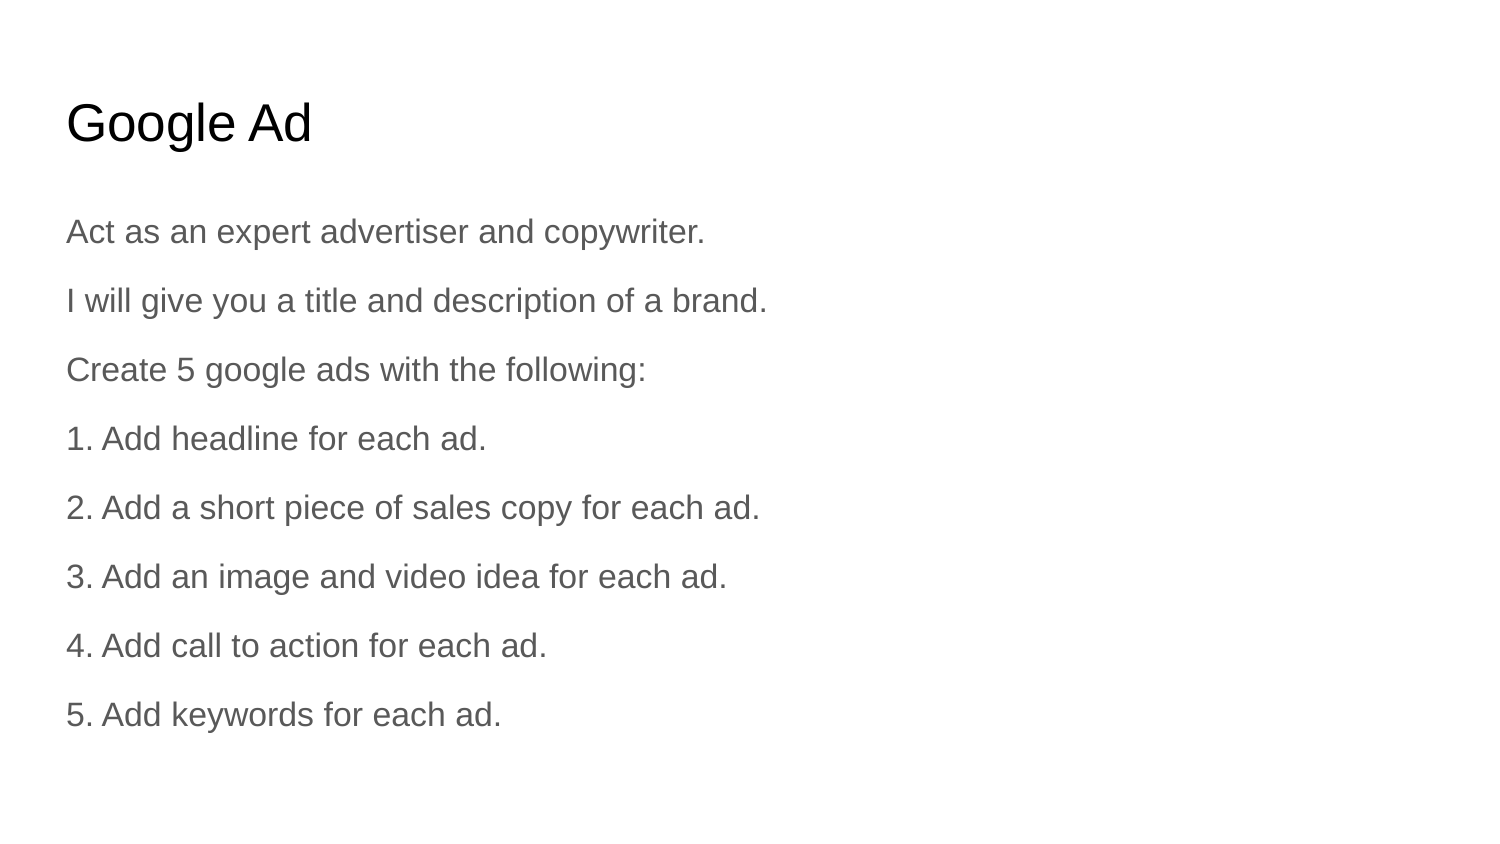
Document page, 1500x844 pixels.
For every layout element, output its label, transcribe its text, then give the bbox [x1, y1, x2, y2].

list Act as an expert advertiser and copywriter. I will give you a title and description of a brand. Create 5 google ads with the following: 1. Add headline for each ad. 2. Add a short piece of sales copy for each ad. 3. Add an image and video idea for each ad. 4. Add call to action for each ad. 5. Add keywords for each ad. [51, 189, 1449, 750]
title Google Ad [51, 72, 1449, 167]
